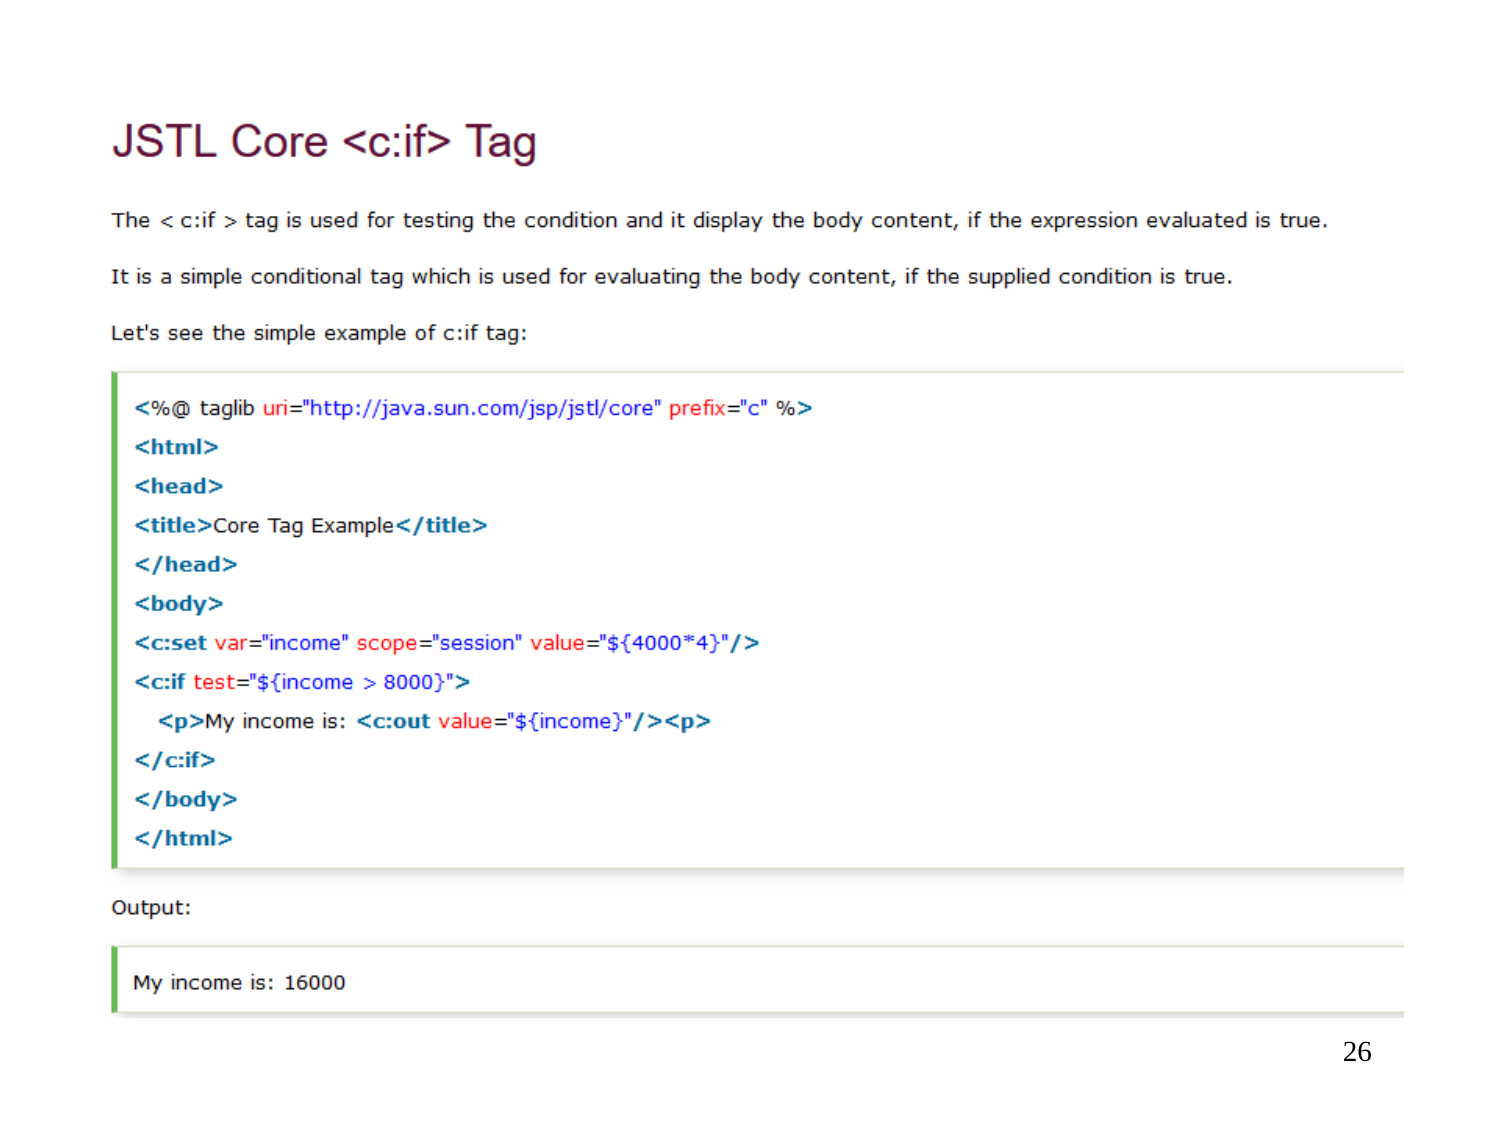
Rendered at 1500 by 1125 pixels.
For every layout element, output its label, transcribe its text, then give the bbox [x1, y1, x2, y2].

picture [95, 107, 1405, 1018]
slide_number 26 [1074, 1027, 1388, 1101]
